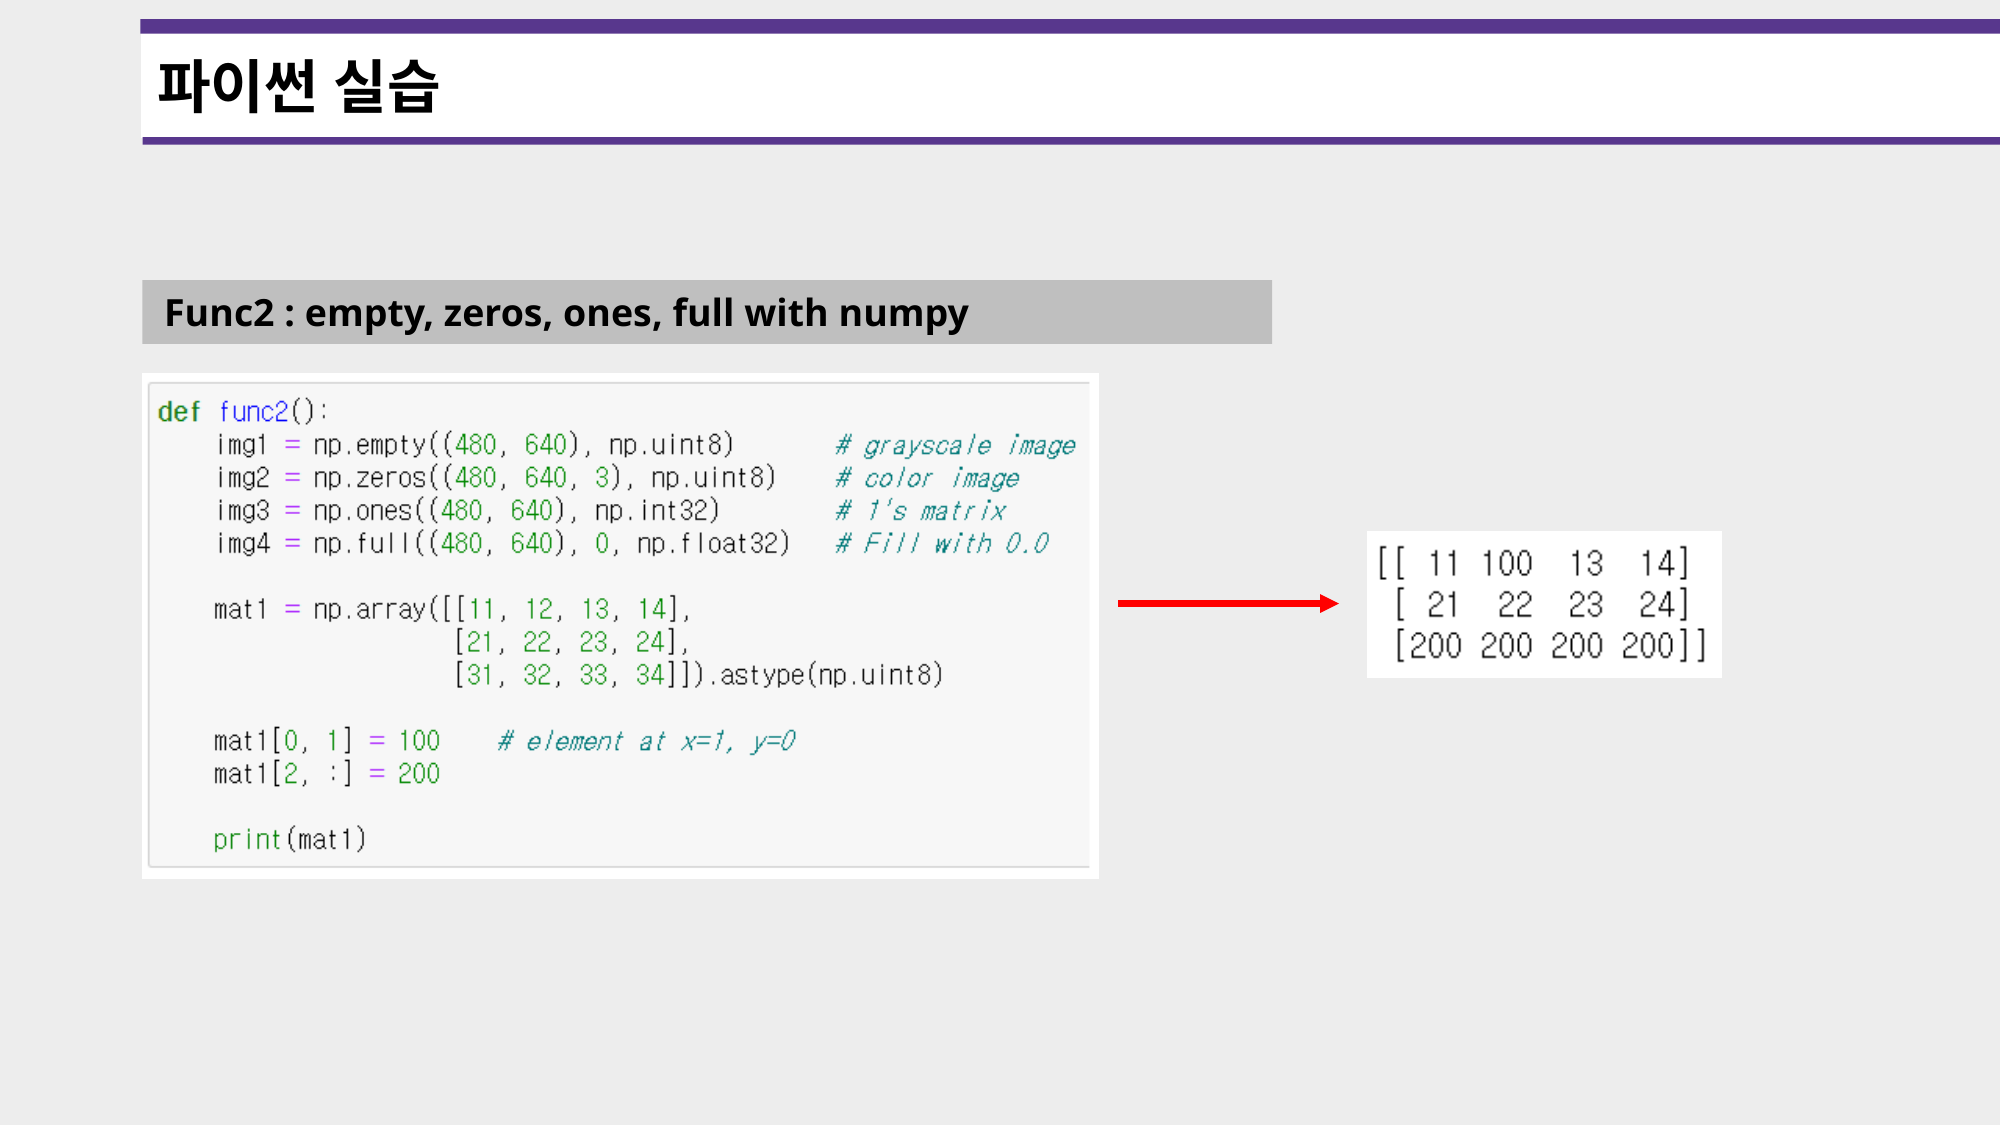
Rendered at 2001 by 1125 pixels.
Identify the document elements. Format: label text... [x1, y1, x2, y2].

text_box [141, 279, 1273, 345]
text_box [140, 19, 2000, 145]
picture [1367, 531, 1723, 679]
picture [142, 373, 1099, 879]
text_box Func2 : empty, zeros, ones, full with numpy [149, 281, 1156, 342]
